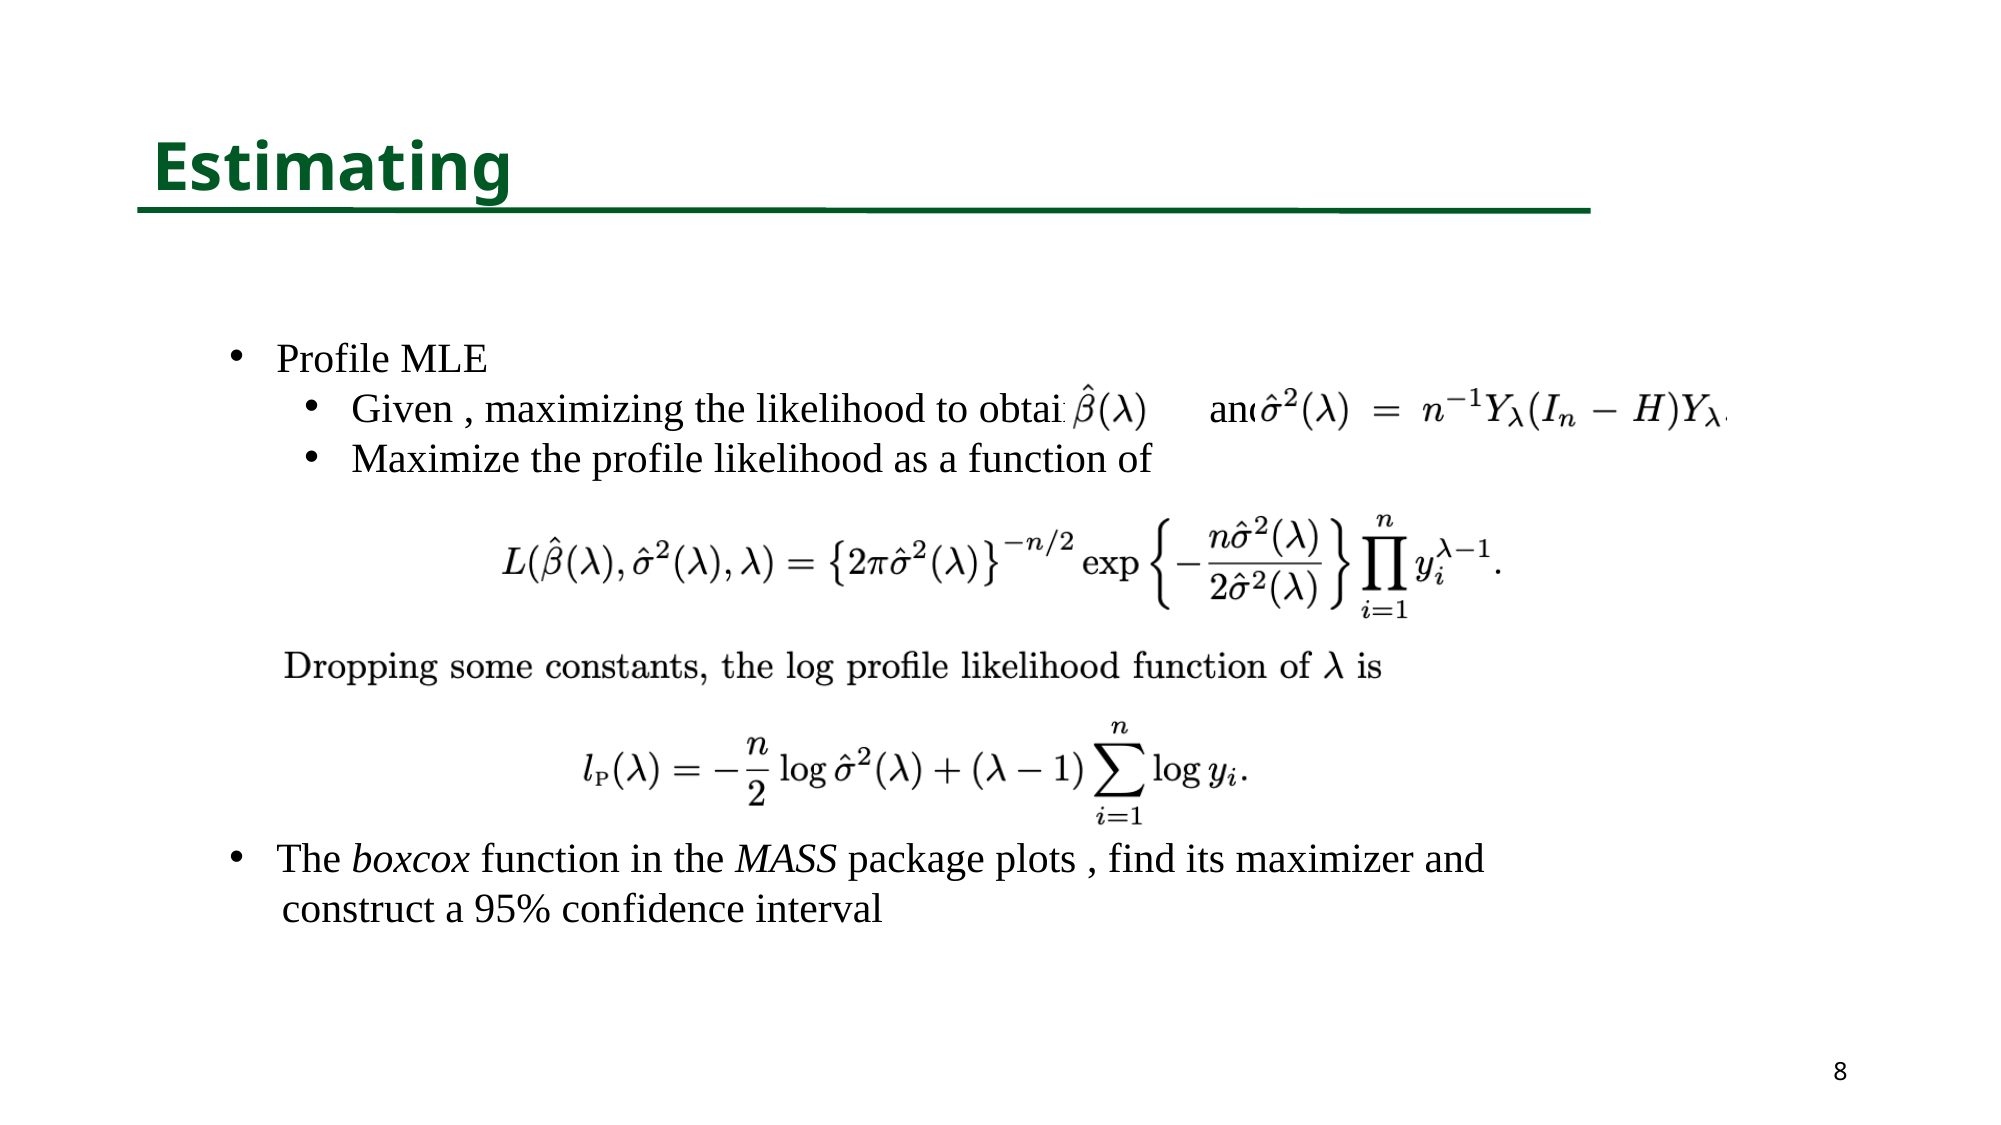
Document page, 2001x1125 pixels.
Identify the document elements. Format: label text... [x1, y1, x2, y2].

picture [268, 496, 1521, 837]
picture [1065, 376, 1160, 433]
picture [1255, 388, 1727, 437]
slide_number 8 [1412, 1042, 1863, 1103]
